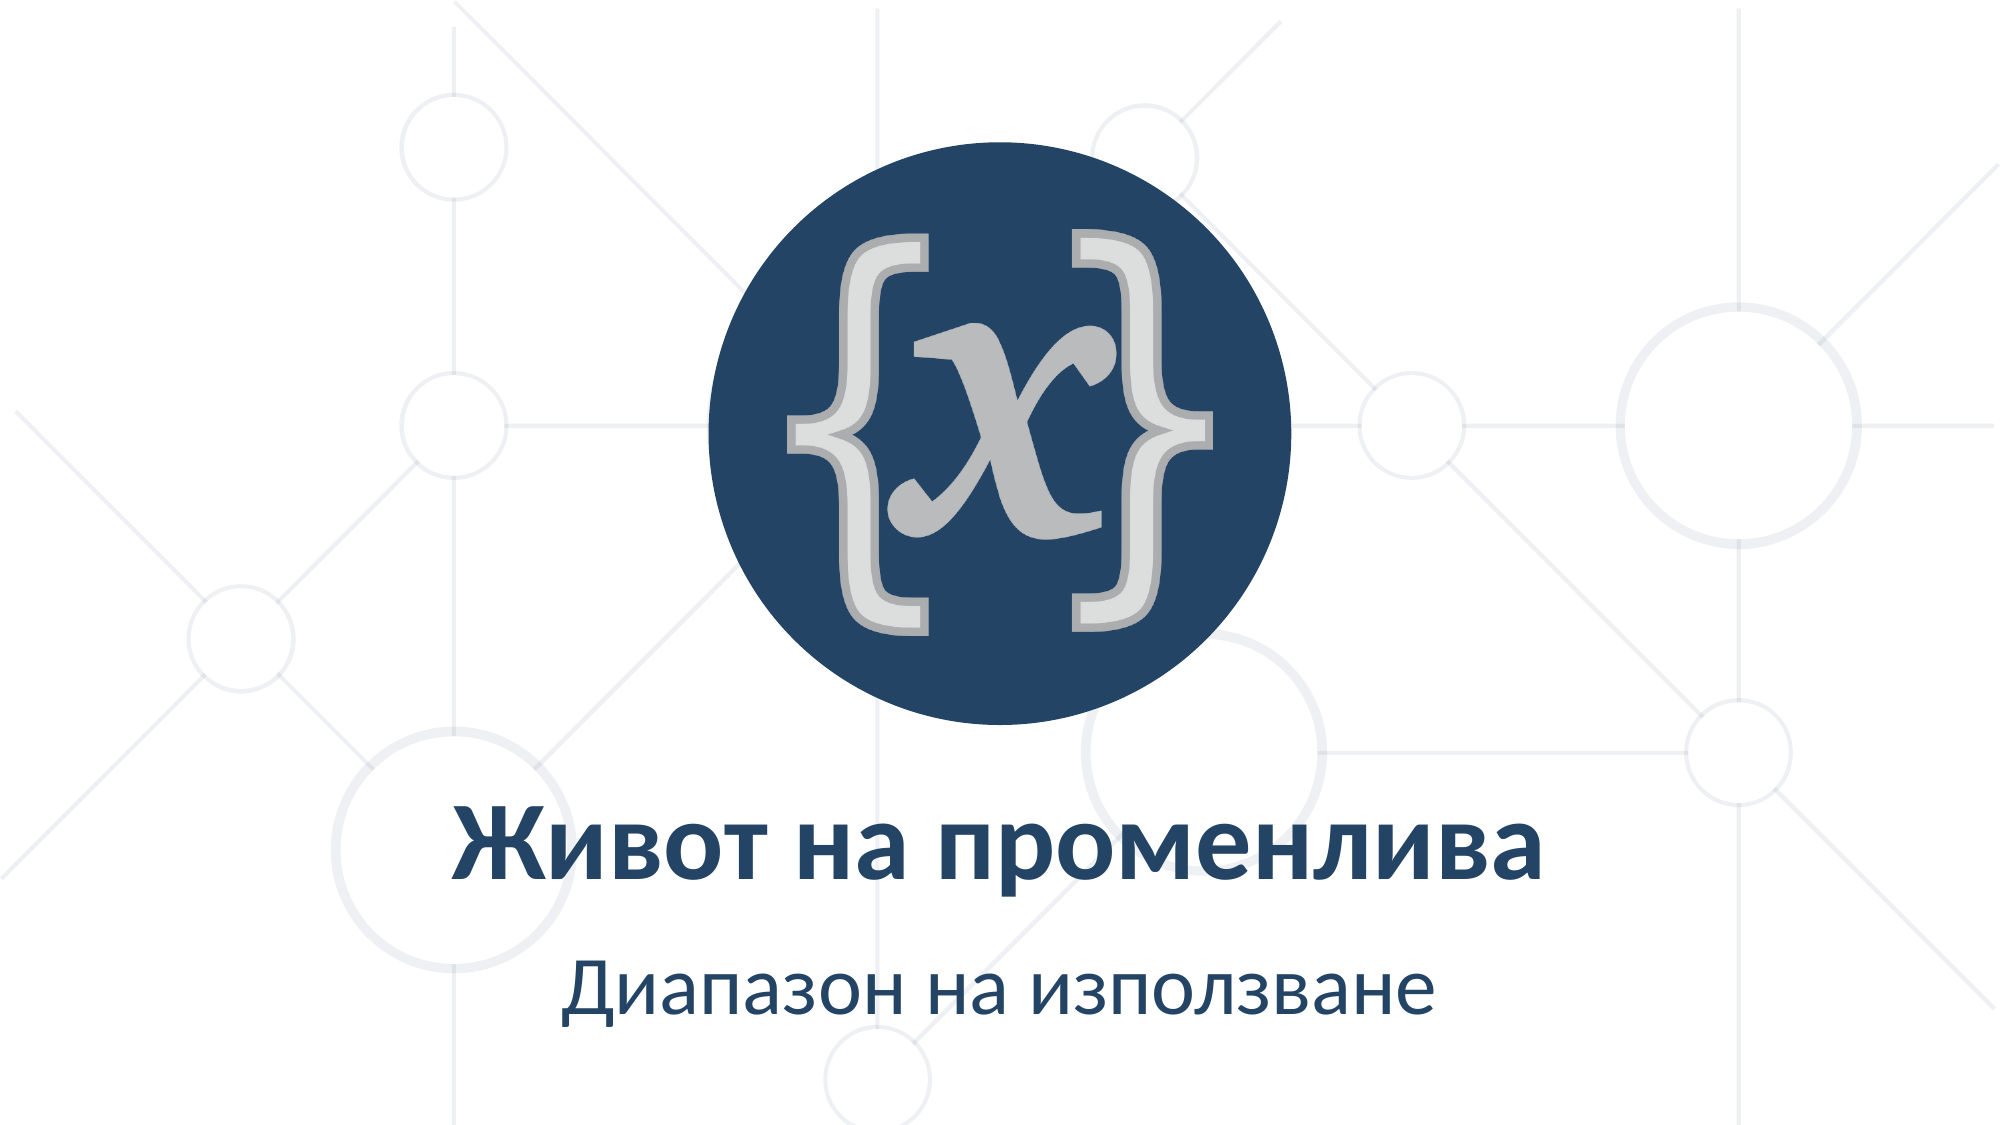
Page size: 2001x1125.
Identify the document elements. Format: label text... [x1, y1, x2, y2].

picture [786, 229, 1213, 636]
title Живот на променлива [100, 771, 1900, 898]
subtitle Диапазон на използване [100, 916, 1900, 1043]
